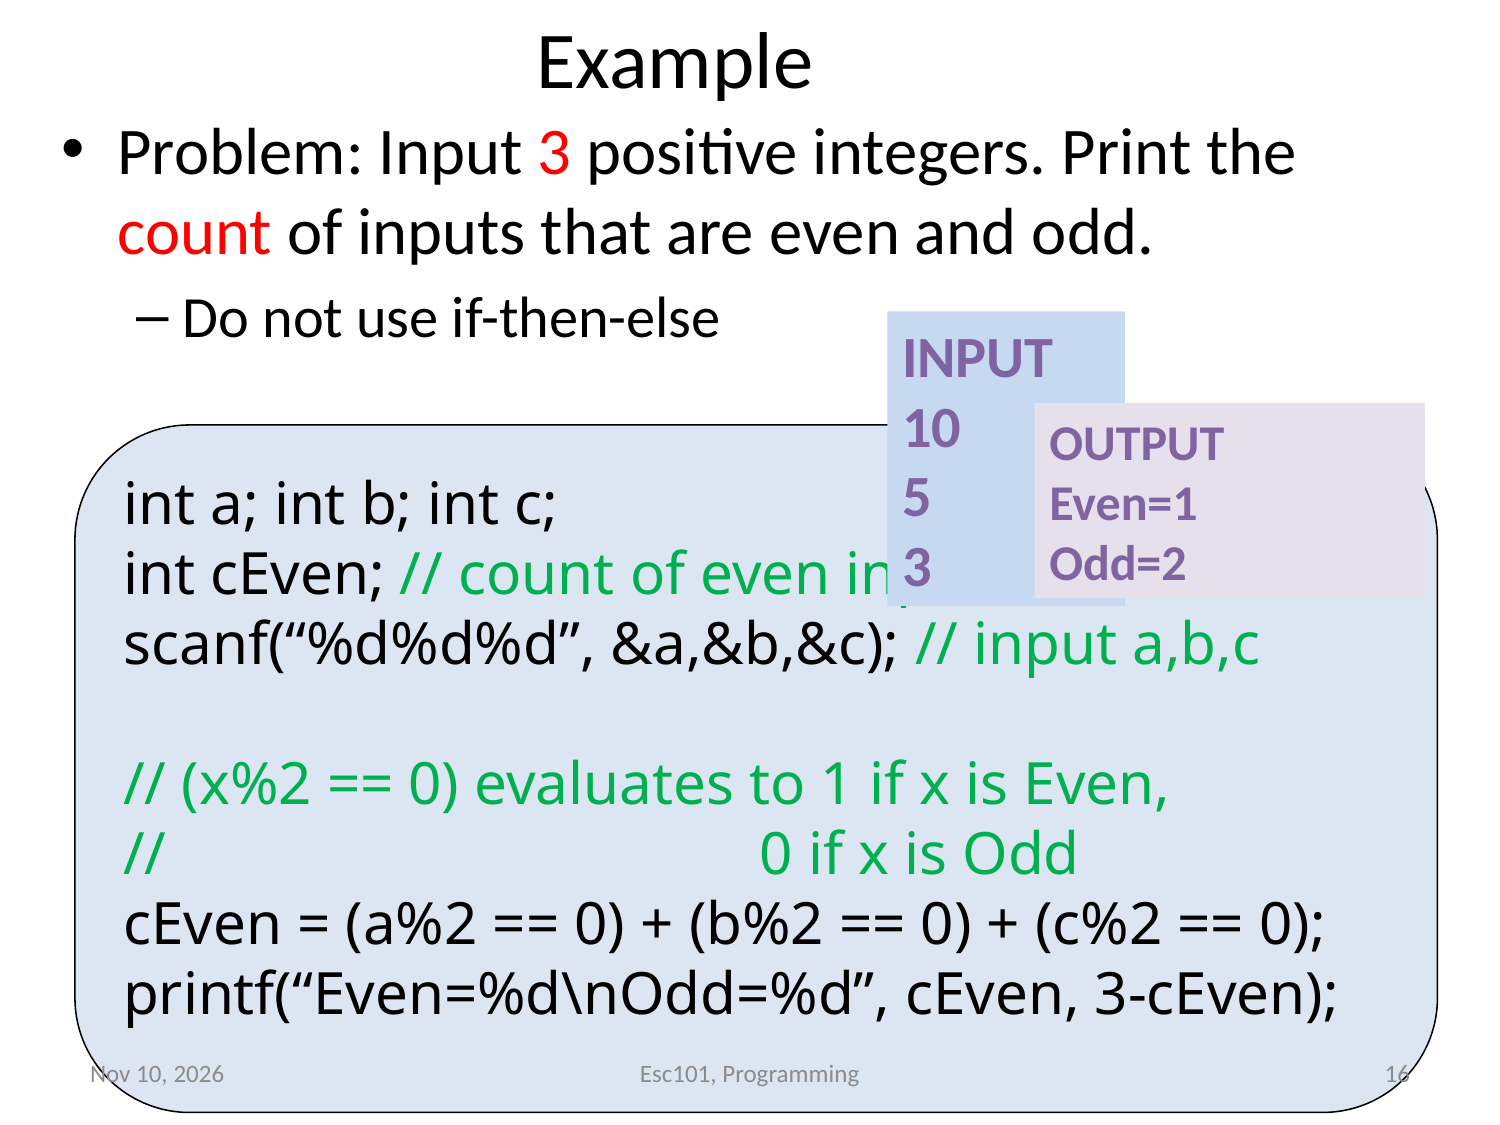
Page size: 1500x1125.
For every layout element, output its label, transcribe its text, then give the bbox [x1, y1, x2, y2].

text_box INPUT 10 5 3 [887, 311, 1125, 606]
title Example [37, 0, 1313, 113]
footer Esc101, Programming [512, 1042, 988, 1103]
text_box OUTPUT Even=1 Odd=2 [1034, 403, 1425, 598]
slide_number Aug-17 [75, 1042, 425, 1103]
text_box [104, 425, 174, 462]
list Problem: Input 3 positive integers. Print the count of inputs that are even and odd. Do not use if-then-else [46, 99, 1438, 425]
slide_number 16 [1074, 1042, 1425, 1103]
text_box int a; int b; int c; int cEven; // count of even inputs scanf(“%d%d%d”, &a,&b,&c); // input a,b,c // (x%2 == 0) evaluates to 1 if x is Even, // 0 if x is Odd cEven = (a%2 == 0) + (b%2 == 0) + (c%2 == 0); printf(“Even=%d\nOdd=%d”, cEven, 3-cEven); [74, 425, 1438, 1113]
